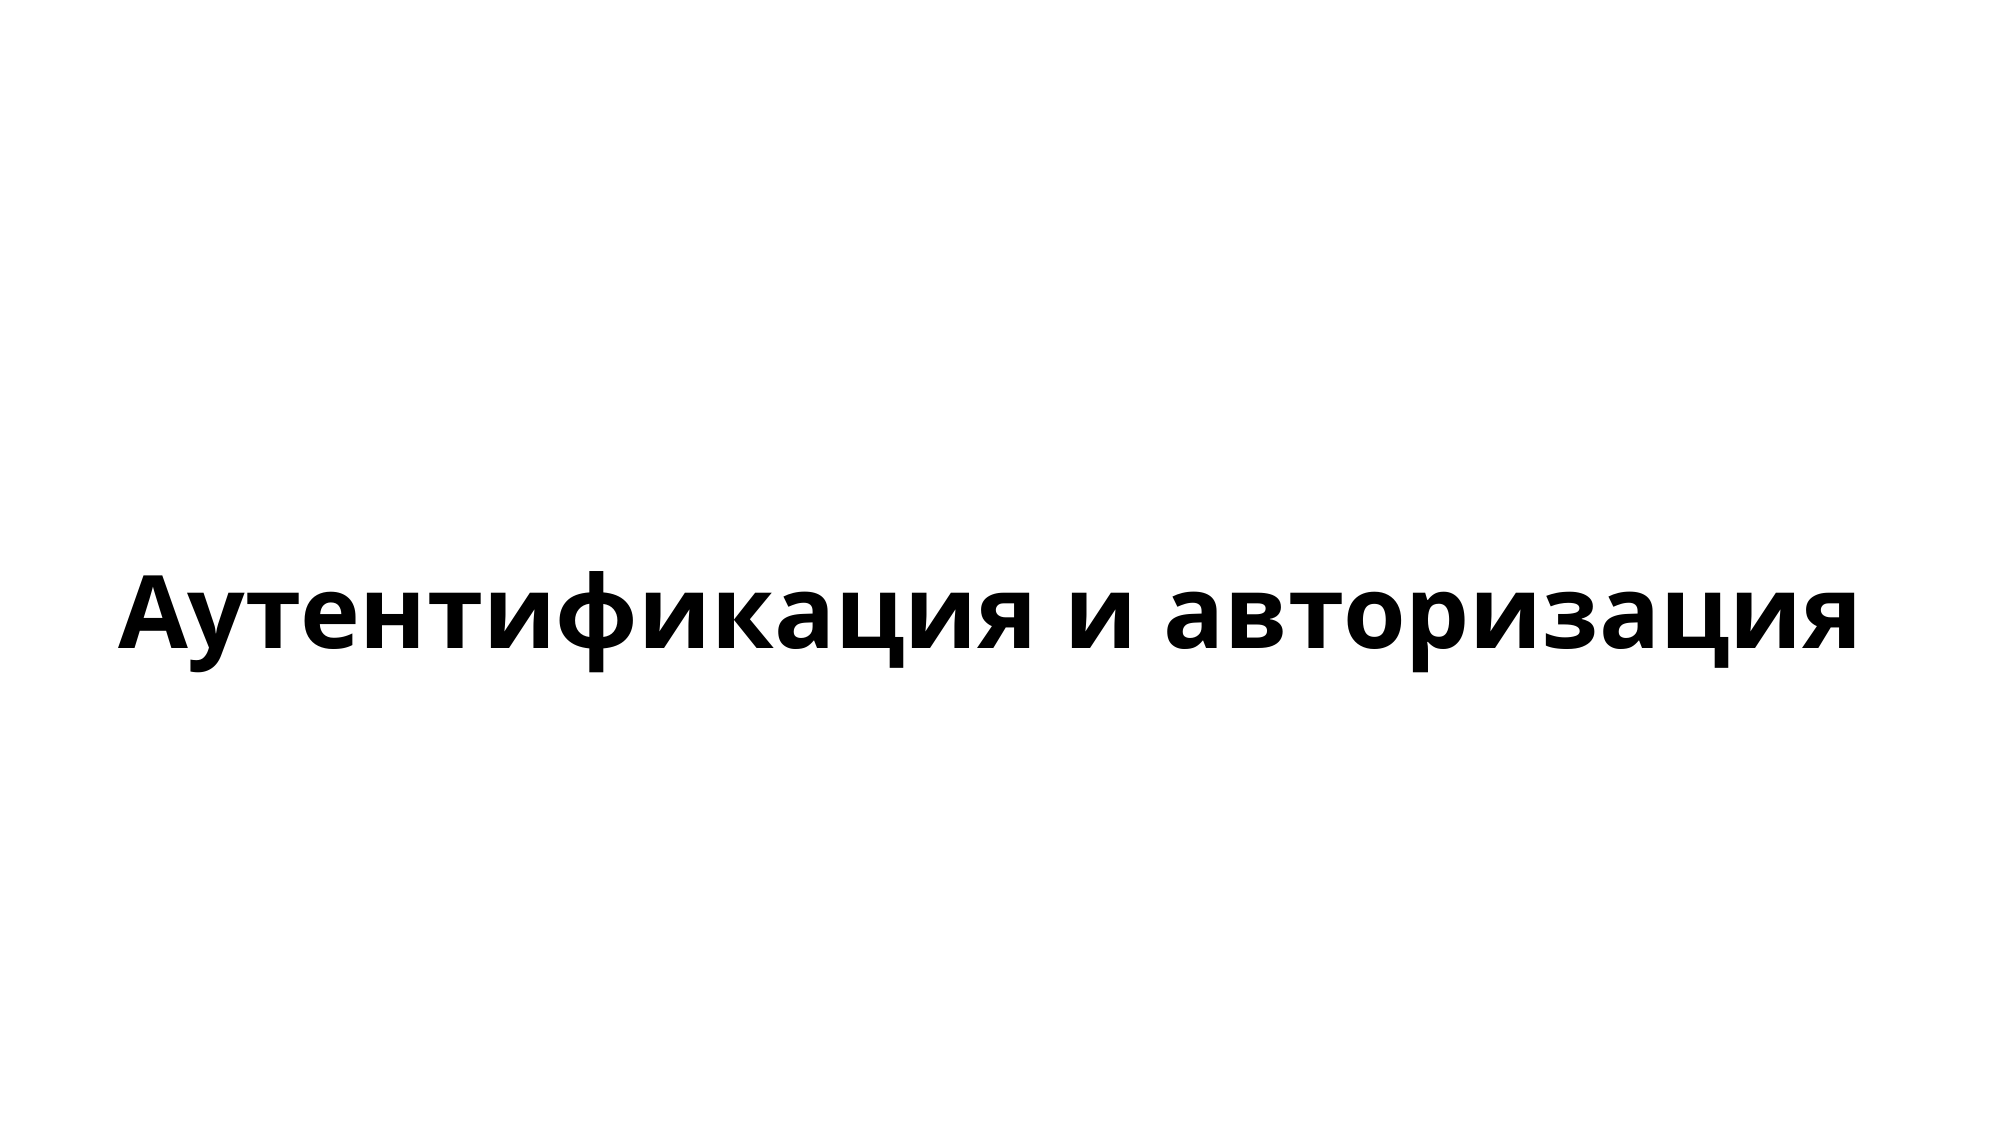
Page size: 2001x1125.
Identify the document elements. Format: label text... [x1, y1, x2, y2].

list Аутентификация и авторизация [62, 432, 1919, 676]
